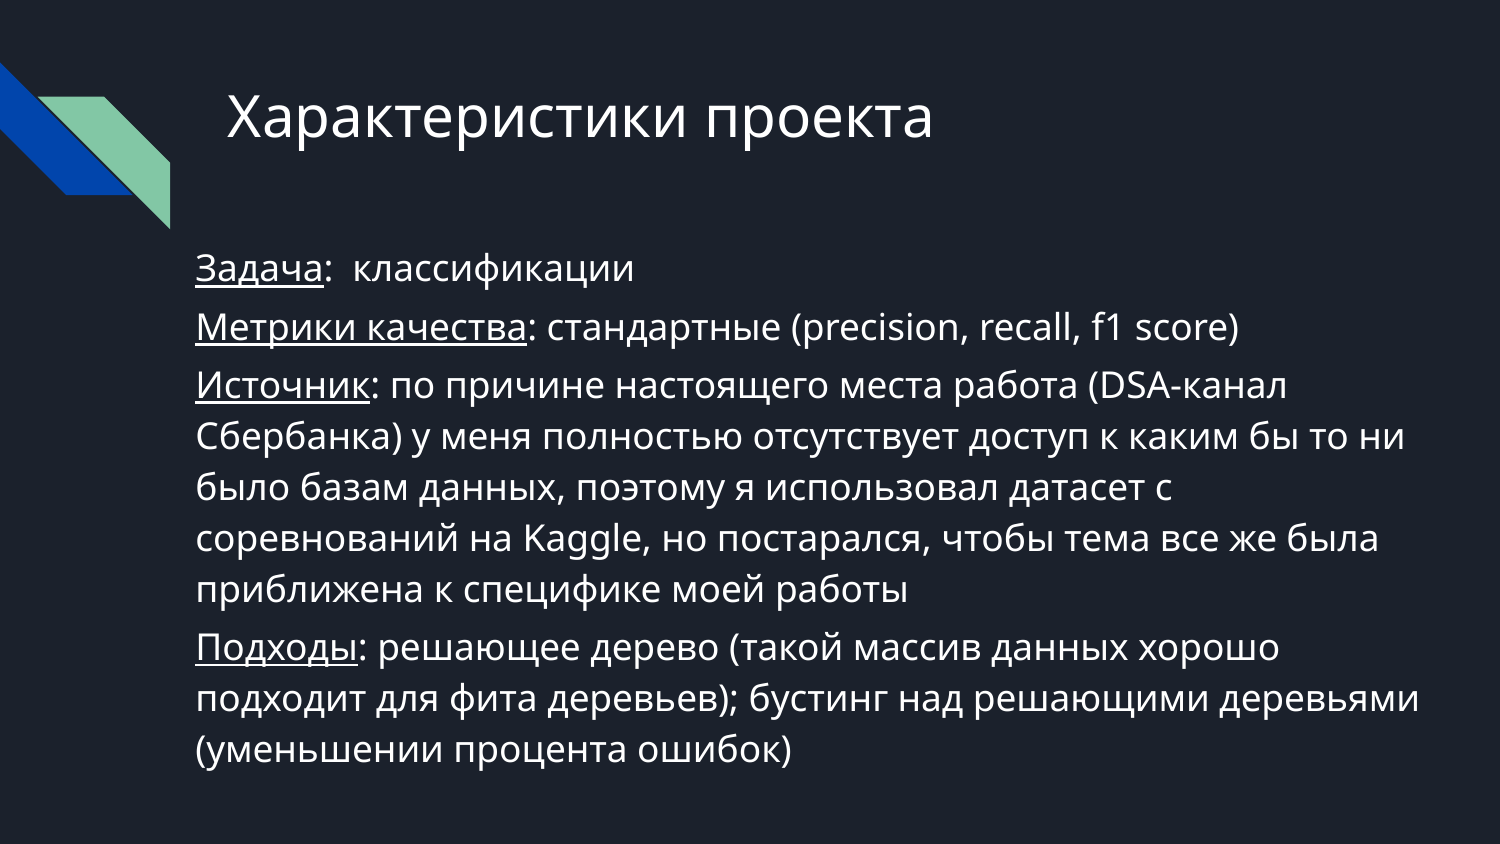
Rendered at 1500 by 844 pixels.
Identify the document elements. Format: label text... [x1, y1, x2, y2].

title Характеристики проекта [212, 64, 1368, 215]
list Задача: классификации Метрики качества: стандартные (precision, recall, f1 score) Источник: по причине настоящего места работа (DSA-канал Сбербанка) у меня полностью отсутствует доступ к каким бы то ни было базам данных, поэтому я использовал датасет с соревнований на Kaggle, но постарался, чтобы тема все же была приближена к специфике моей работы Подходы: решающее дерево (такой массив данных хорошо подходит для фита деревьев); бустинг над решающими деревьями (уменьшении процента ошибок) [180, 223, 1454, 791]
